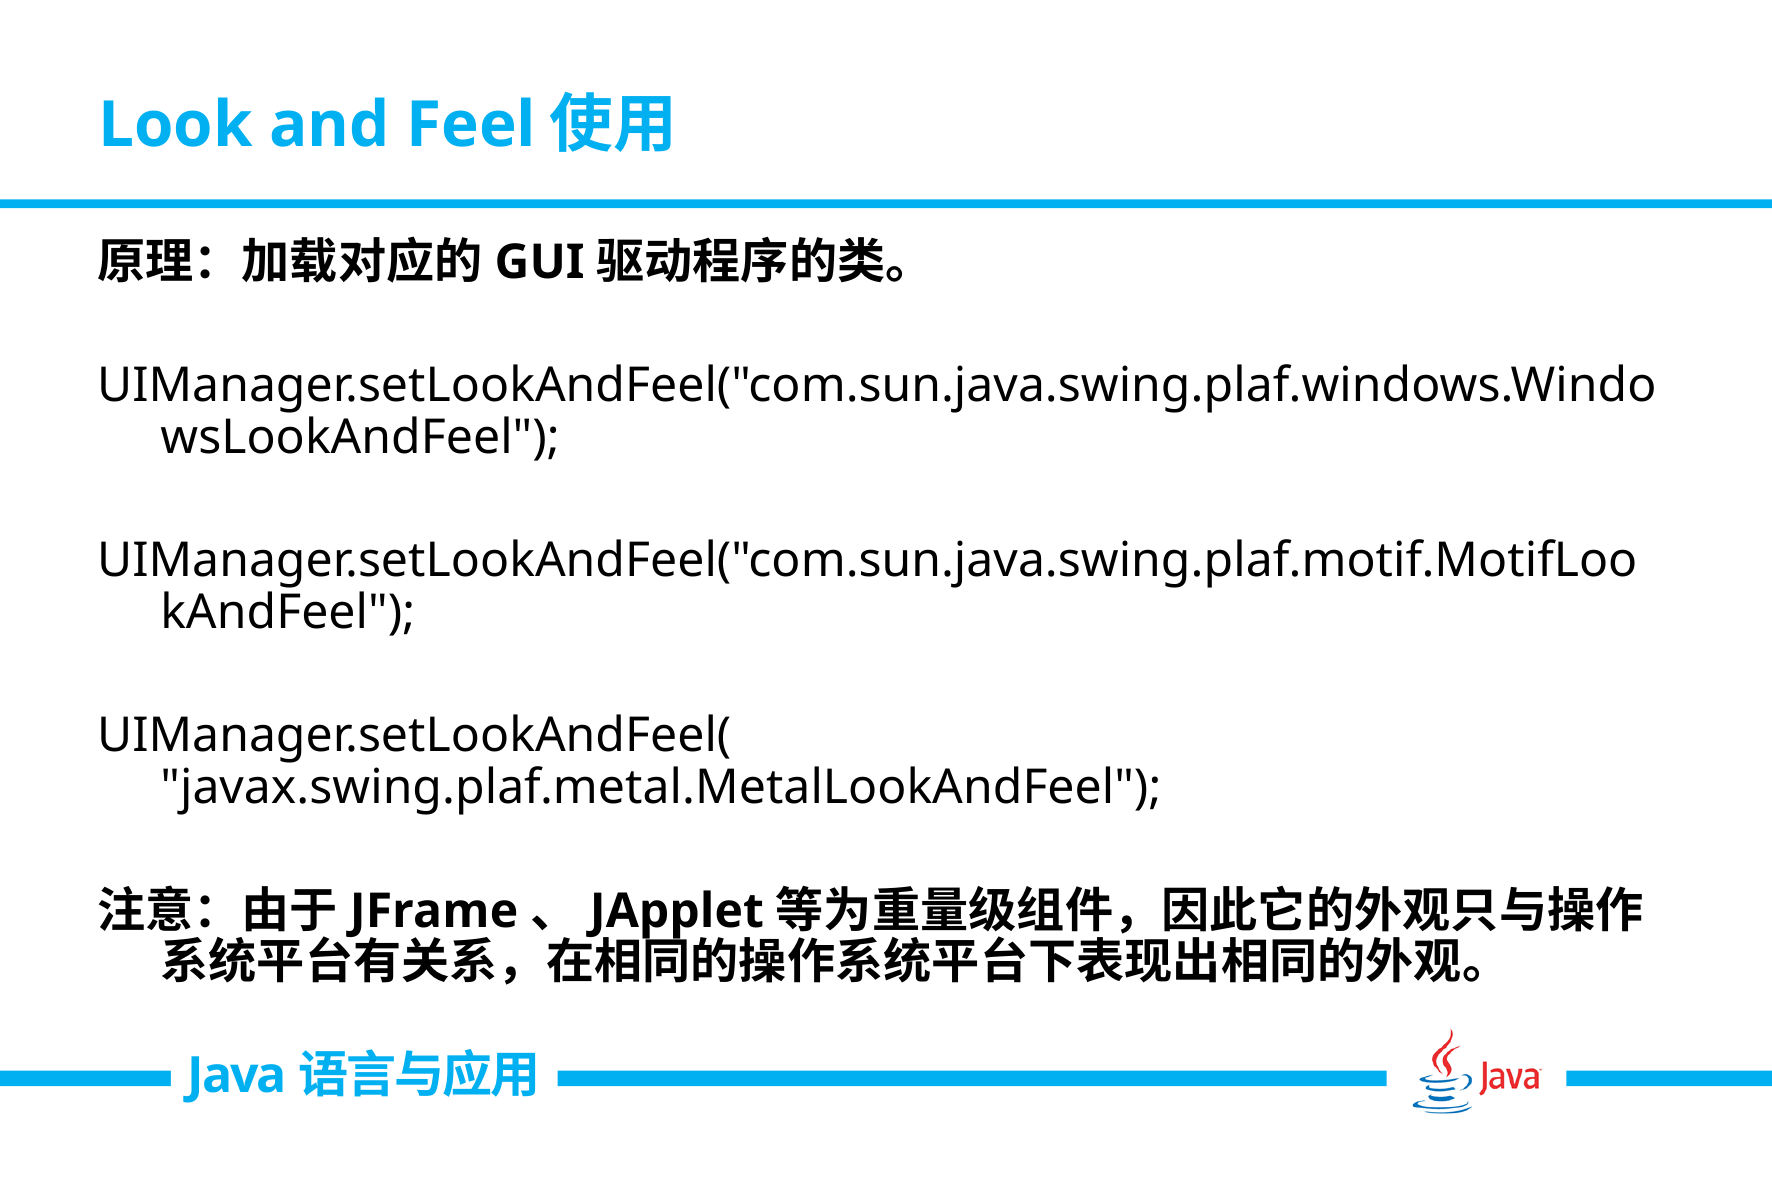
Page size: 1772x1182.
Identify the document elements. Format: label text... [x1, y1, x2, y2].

title Look and Feel使用 [80, 73, 1677, 168]
picture [1386, 1019, 1567, 1117]
list 原理：加载对应的GUI驱动程序的类。 UIManager.setLookAndFeel("com.sun.java.swing.plaf.windows.WindowsLookAndFeel"); UIManager.setLookAndFeel("com.sun.java.swing.plaf.motif.MotifLookAndFeel"); UIManager.setLookAndFeel( "javax.swing.plaf.metal.MetalLookAndFeel"); 注意：由于JFrame、JApplet等为重量级组件，因此它的外观只与操作系统平台有关系，在相同的操作系统平台下表现出相同的外观。 [80, 228, 1677, 1009]
